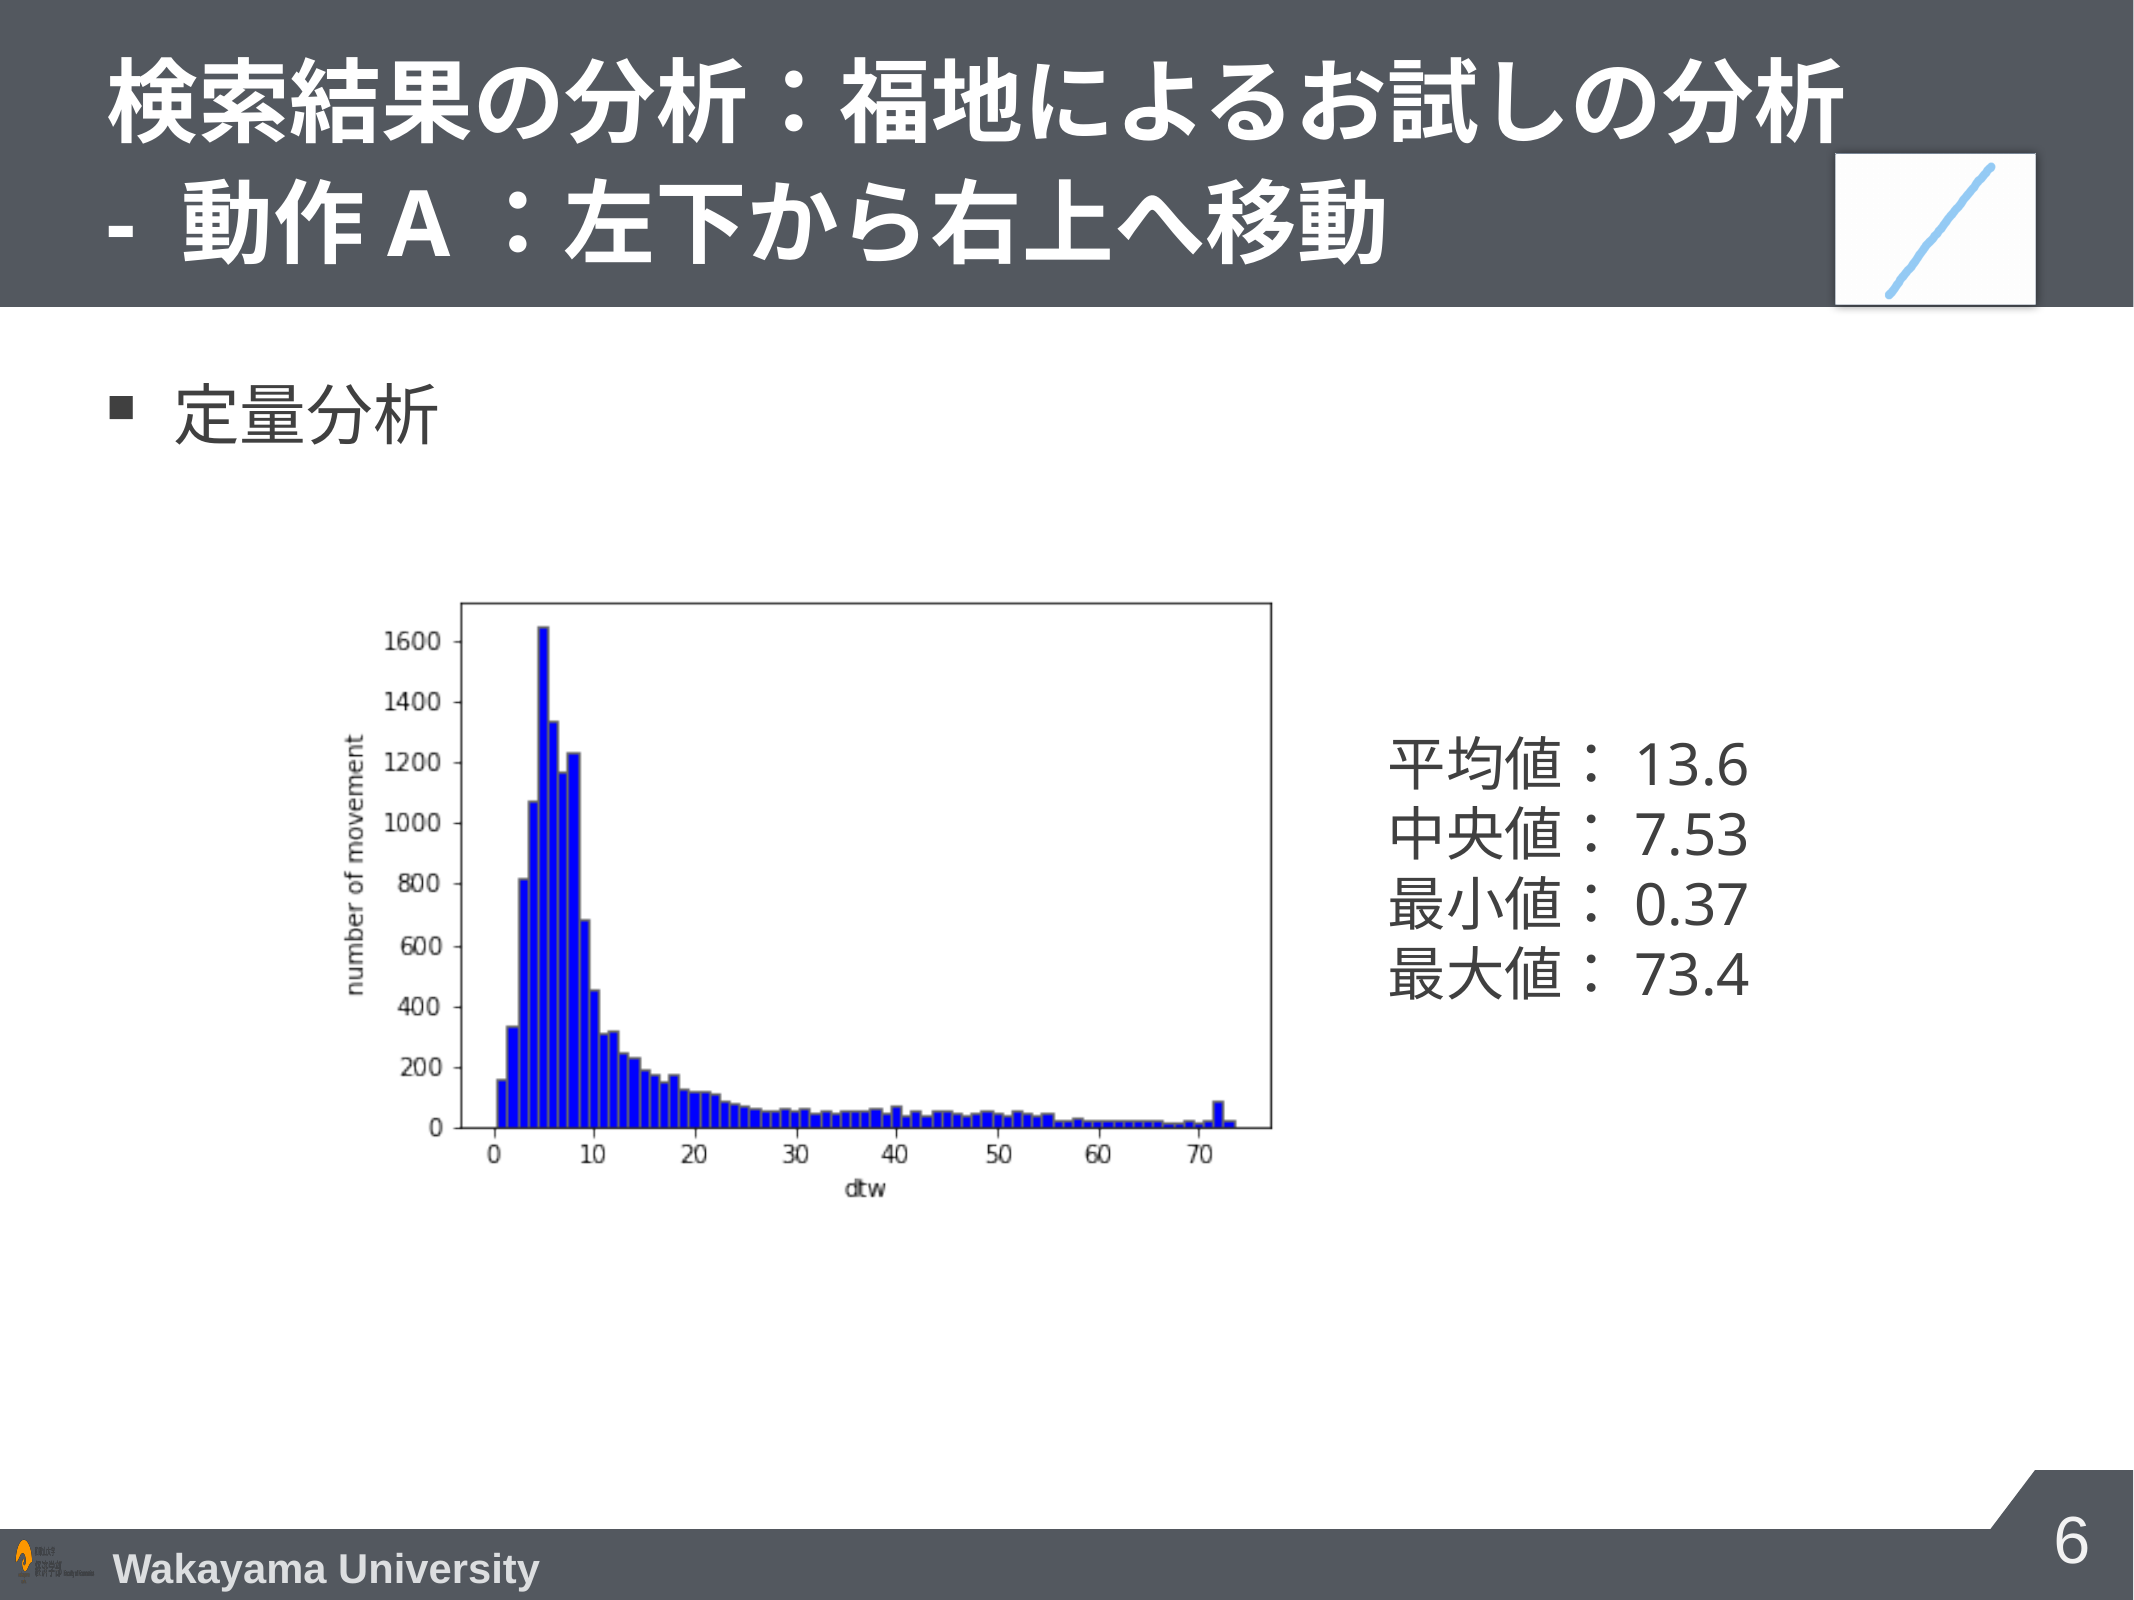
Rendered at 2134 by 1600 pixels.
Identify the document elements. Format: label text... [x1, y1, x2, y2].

text_box 平均値：13.6 中央値：7.53 最小値：0.37 最大値：73.4 [1383, 718, 1759, 1016]
slide_number 6 [2021, 1487, 2122, 1587]
picture [329, 518, 1375, 1215]
title 検索結果の分析：福地によるお試しの分析 - 動作A：左下から右上へ移動 [97, 5, 2036, 303]
picture [14, 1535, 95, 1589]
picture [1835, 153, 2036, 305]
list 定量分析 [97, 363, 2036, 1471]
